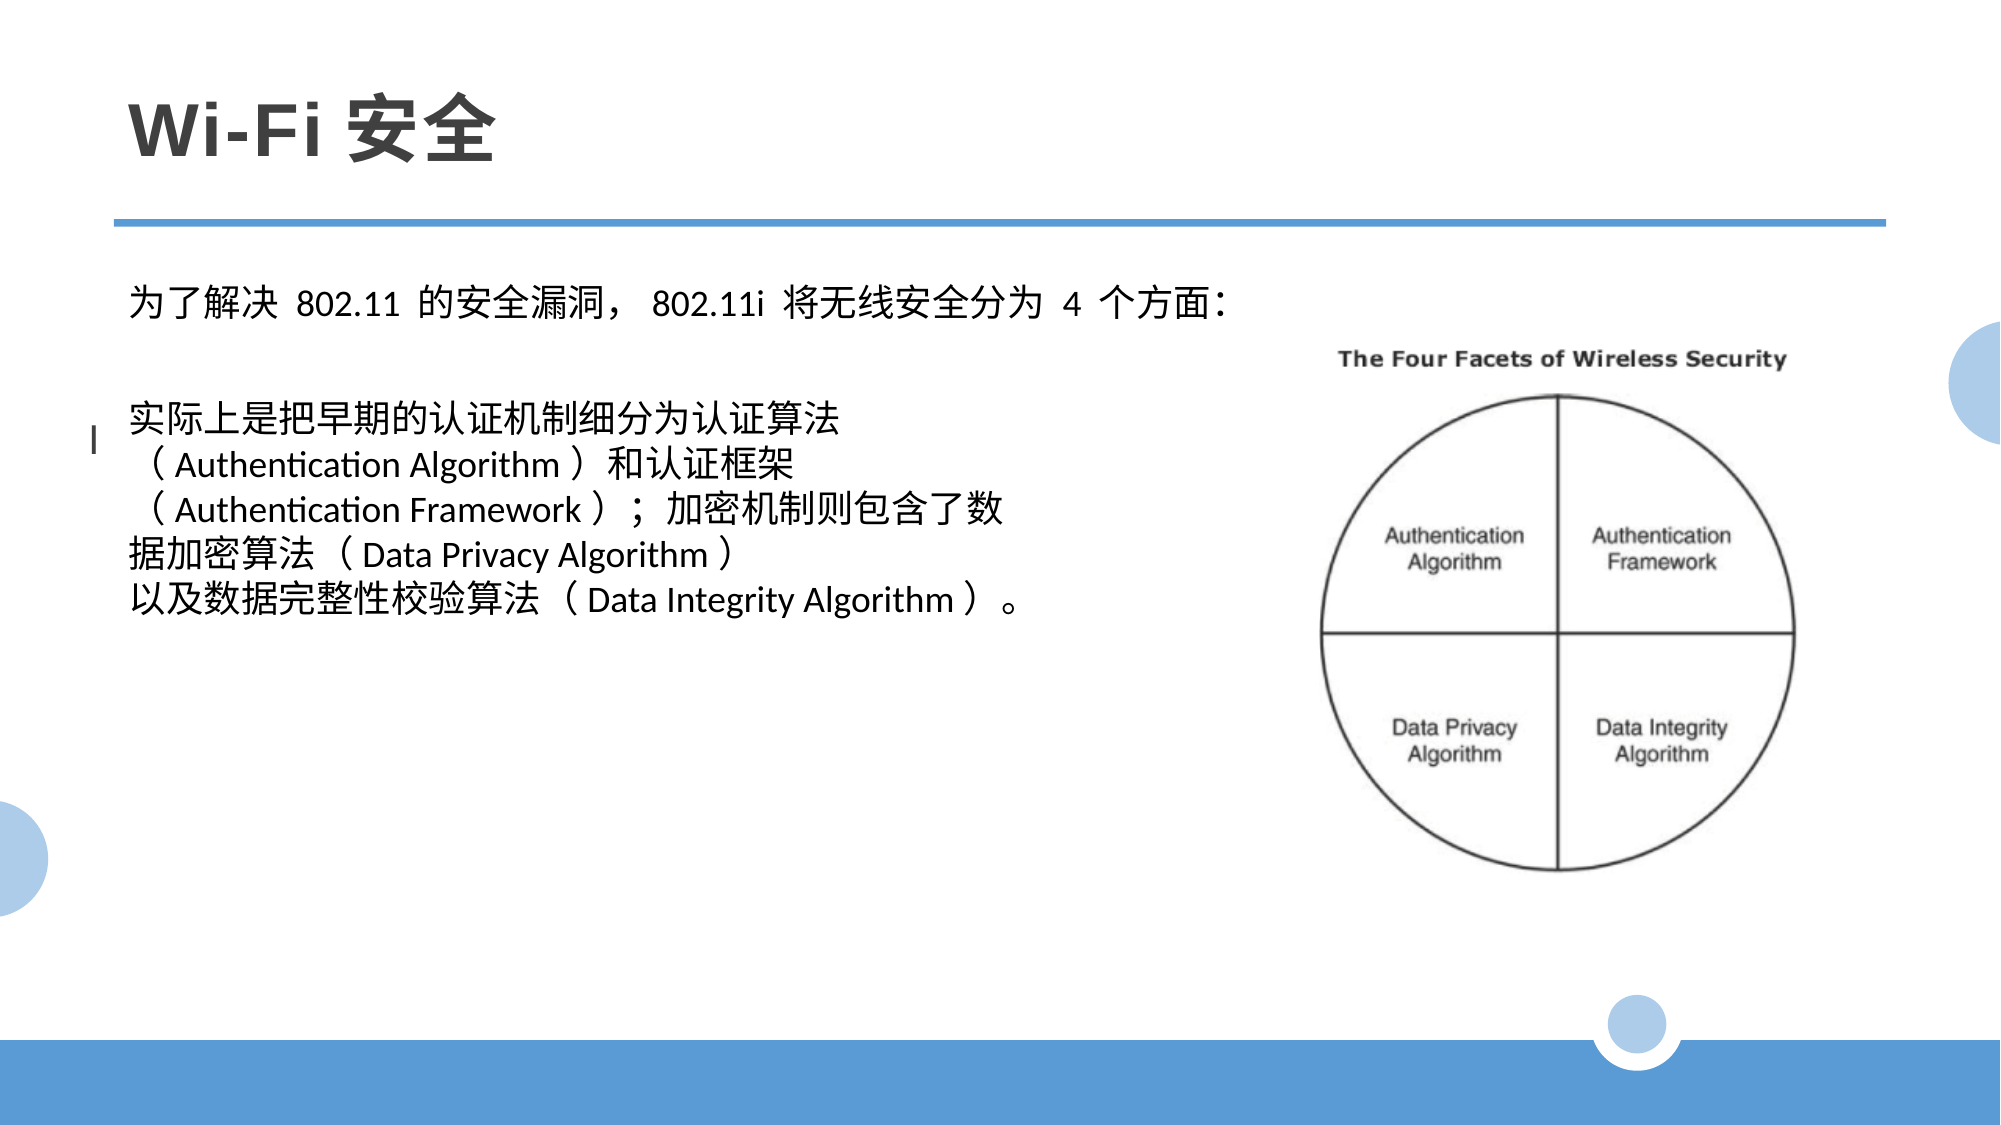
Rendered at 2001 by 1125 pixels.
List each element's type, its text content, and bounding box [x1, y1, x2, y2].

text_box [1947, 320, 2000, 446]
text_box [113, 218, 1887, 228]
text_box 实际上是把早期的认证机制细分为认证算法（Authentication Algorithm）和认证框架 （Authentication Framework）；加密机制则包含了数据加密算法（Data Privacy Algorithm） 以及数据完整性校验算法（Data Integrity Algorithm）。 [113, 387, 1027, 628]
text_box [0, 800, 50, 918]
text_box [1589, 976, 1685, 1072]
text_box [0, 1039, 2000, 1125]
text_box I [73, 260, 949, 610]
text_box Wi-Fi安全 [113, 24, 1351, 218]
text_box [1606, 993, 1668, 1055]
picture [1319, 345, 1804, 876]
text_box 为了解决 802.11 的安全漏洞，802.11i 将无线安全分为 4 个方面： [113, 271, 1746, 332]
